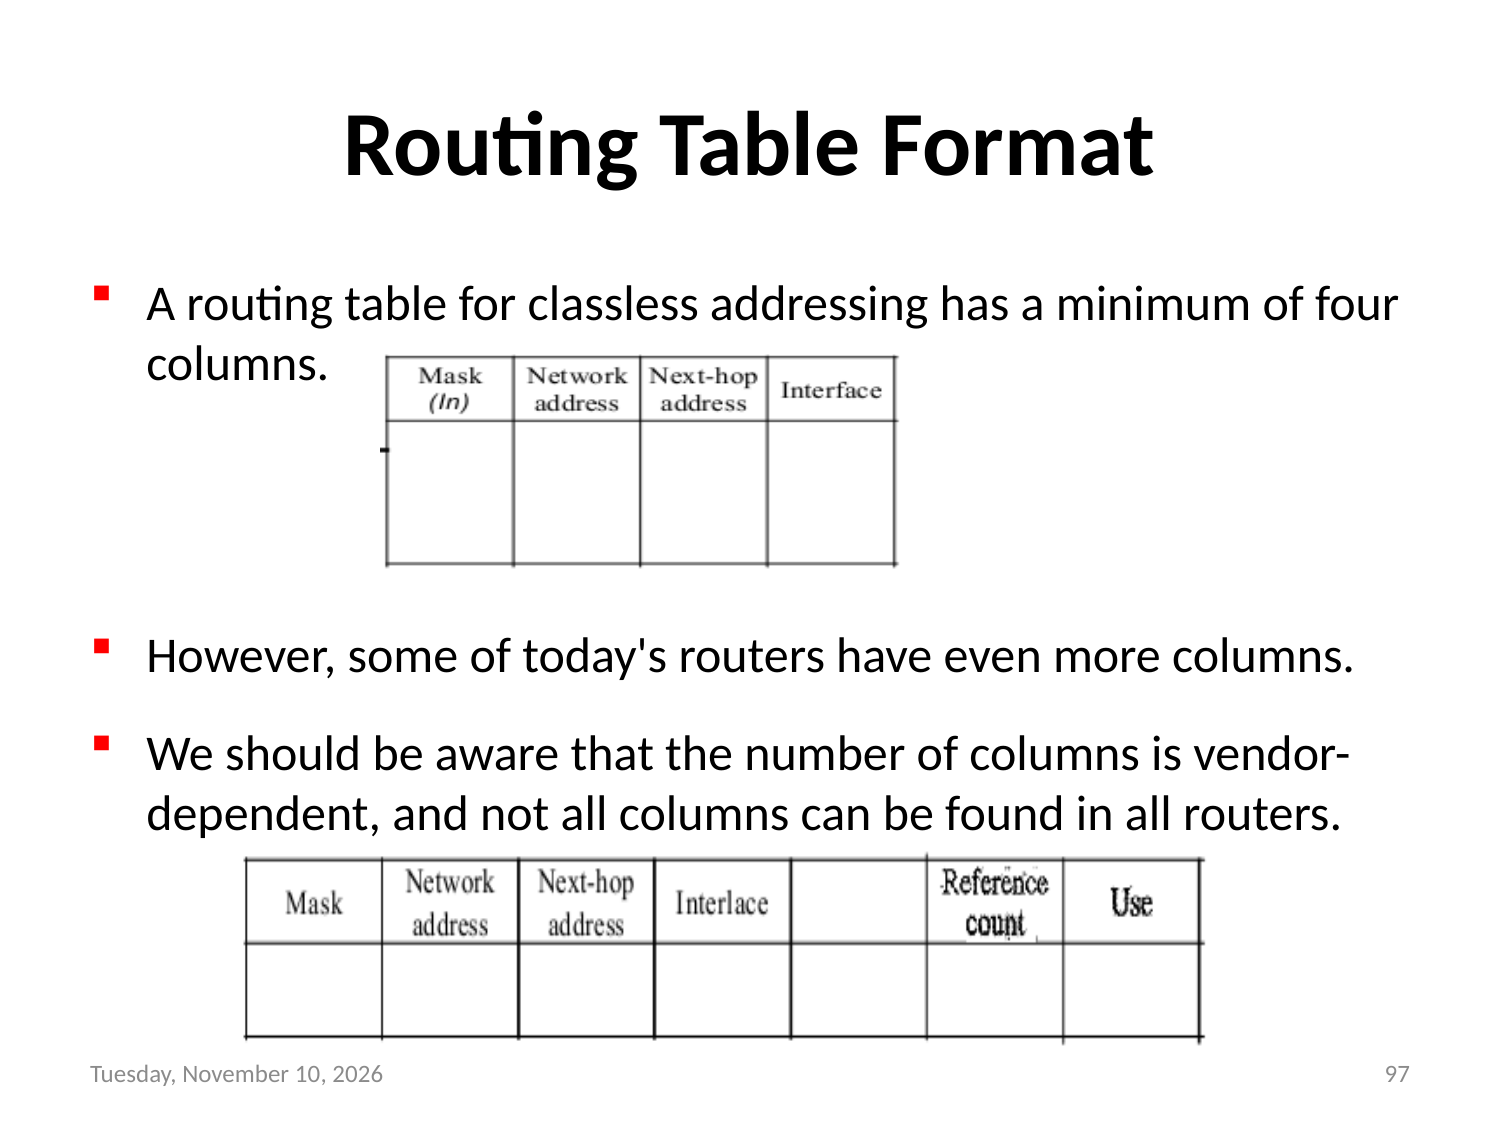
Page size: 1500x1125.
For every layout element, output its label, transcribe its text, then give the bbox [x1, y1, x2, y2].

slide_number 97 [1074, 1042, 1425, 1103]
picture [237, 848, 1207, 1048]
title Routing Table Format [75, 45, 1425, 233]
picture [380, 345, 907, 572]
list A routing table for classless addressing has a minimum of four columns. However, some of today's routers have even more columns. We should be aware that the number of columns is vendor-dependent, and not all columns can be found in all routers. [75, 262, 1425, 1005]
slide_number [75, 1042, 425, 1103]
